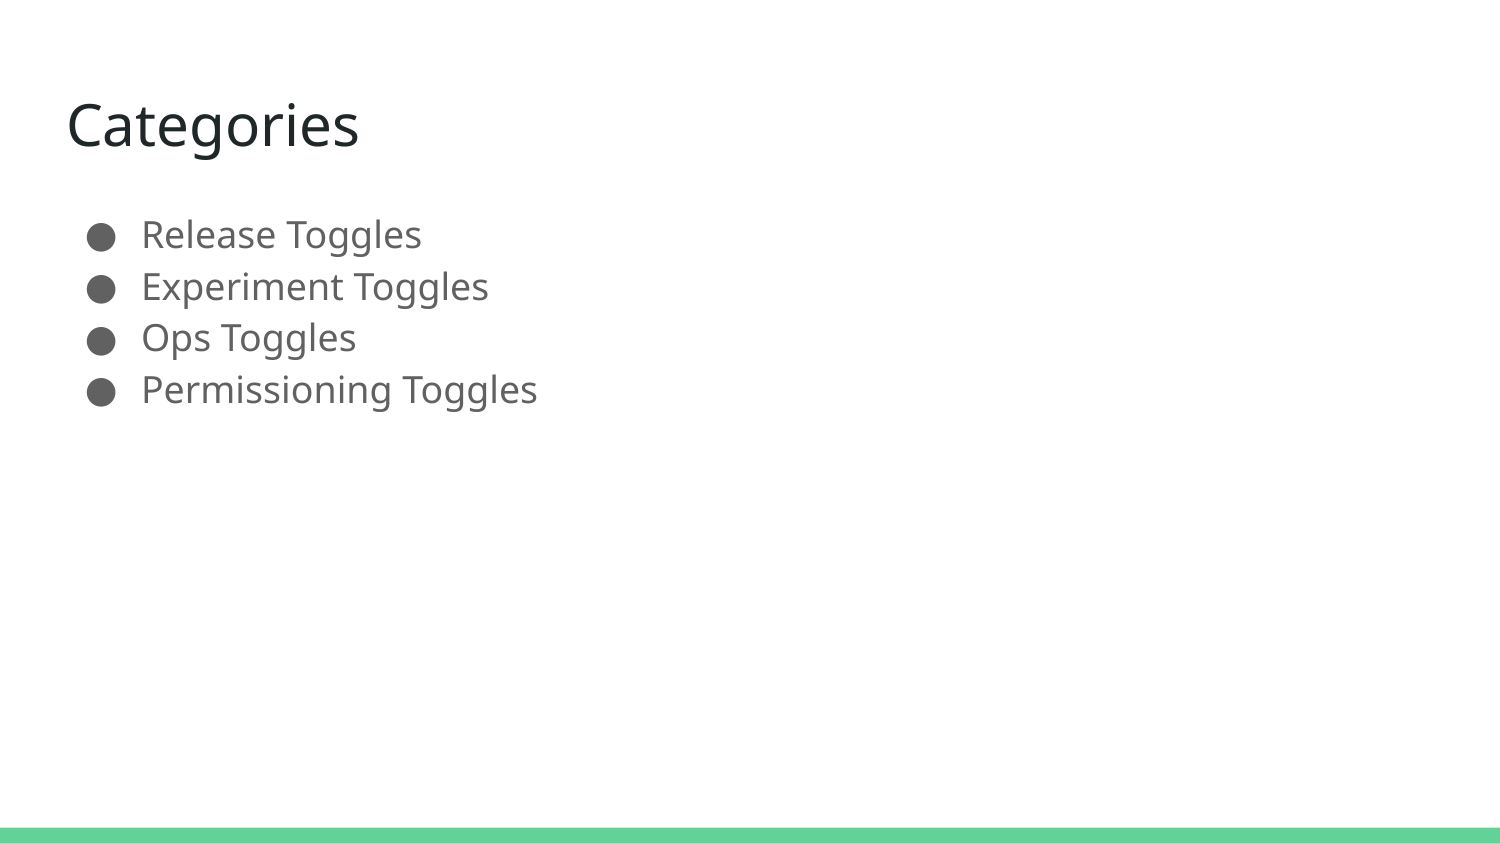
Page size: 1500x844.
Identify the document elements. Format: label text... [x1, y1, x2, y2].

title Categories [51, 72, 1449, 167]
list Release Toggles Experiment Toggles Ops Toggles Permissioning Toggles [51, 189, 1449, 750]
